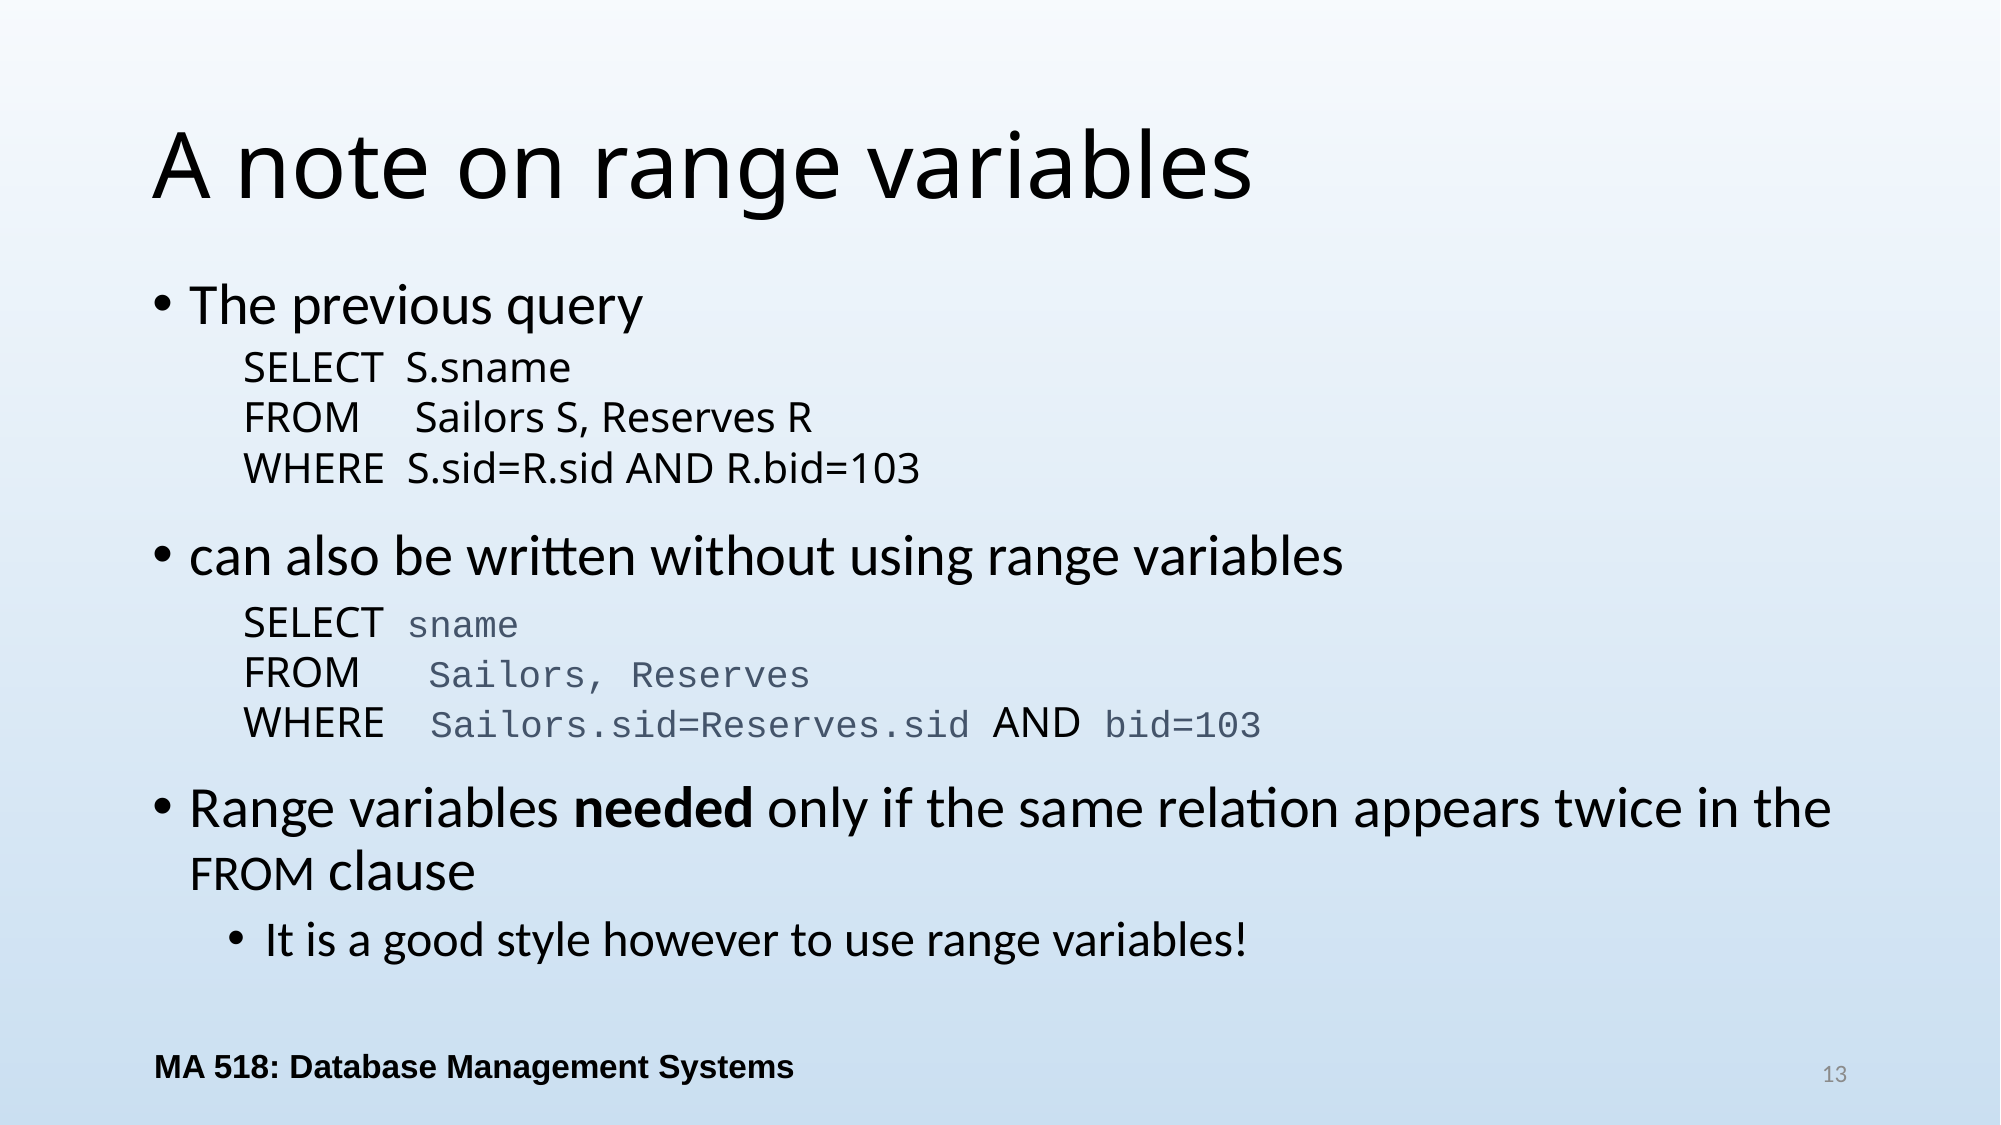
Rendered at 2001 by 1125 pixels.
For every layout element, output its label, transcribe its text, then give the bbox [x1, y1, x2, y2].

slide_number 13 [1412, 1042, 1863, 1103]
list The previous query can also be written without using range variables Range variables needed only if the same relation appears twice in the FROM clause It is a good style however to use range variables! [137, 266, 1863, 981]
text_box SELECT S.sname FROM Sailors S, Reserves R WHERE S.sid=R.sid AND R.bid=103 [228, 343, 1029, 499]
title A note on range variables [137, 59, 1863, 266]
text_box SELECT sname FROM Sailors, Reserves WHERE Sailors.sid=Reserves.sid AND bid=103 [228, 588, 1500, 753]
footer MA 518: Database Management Systems [137, 1035, 813, 1096]
